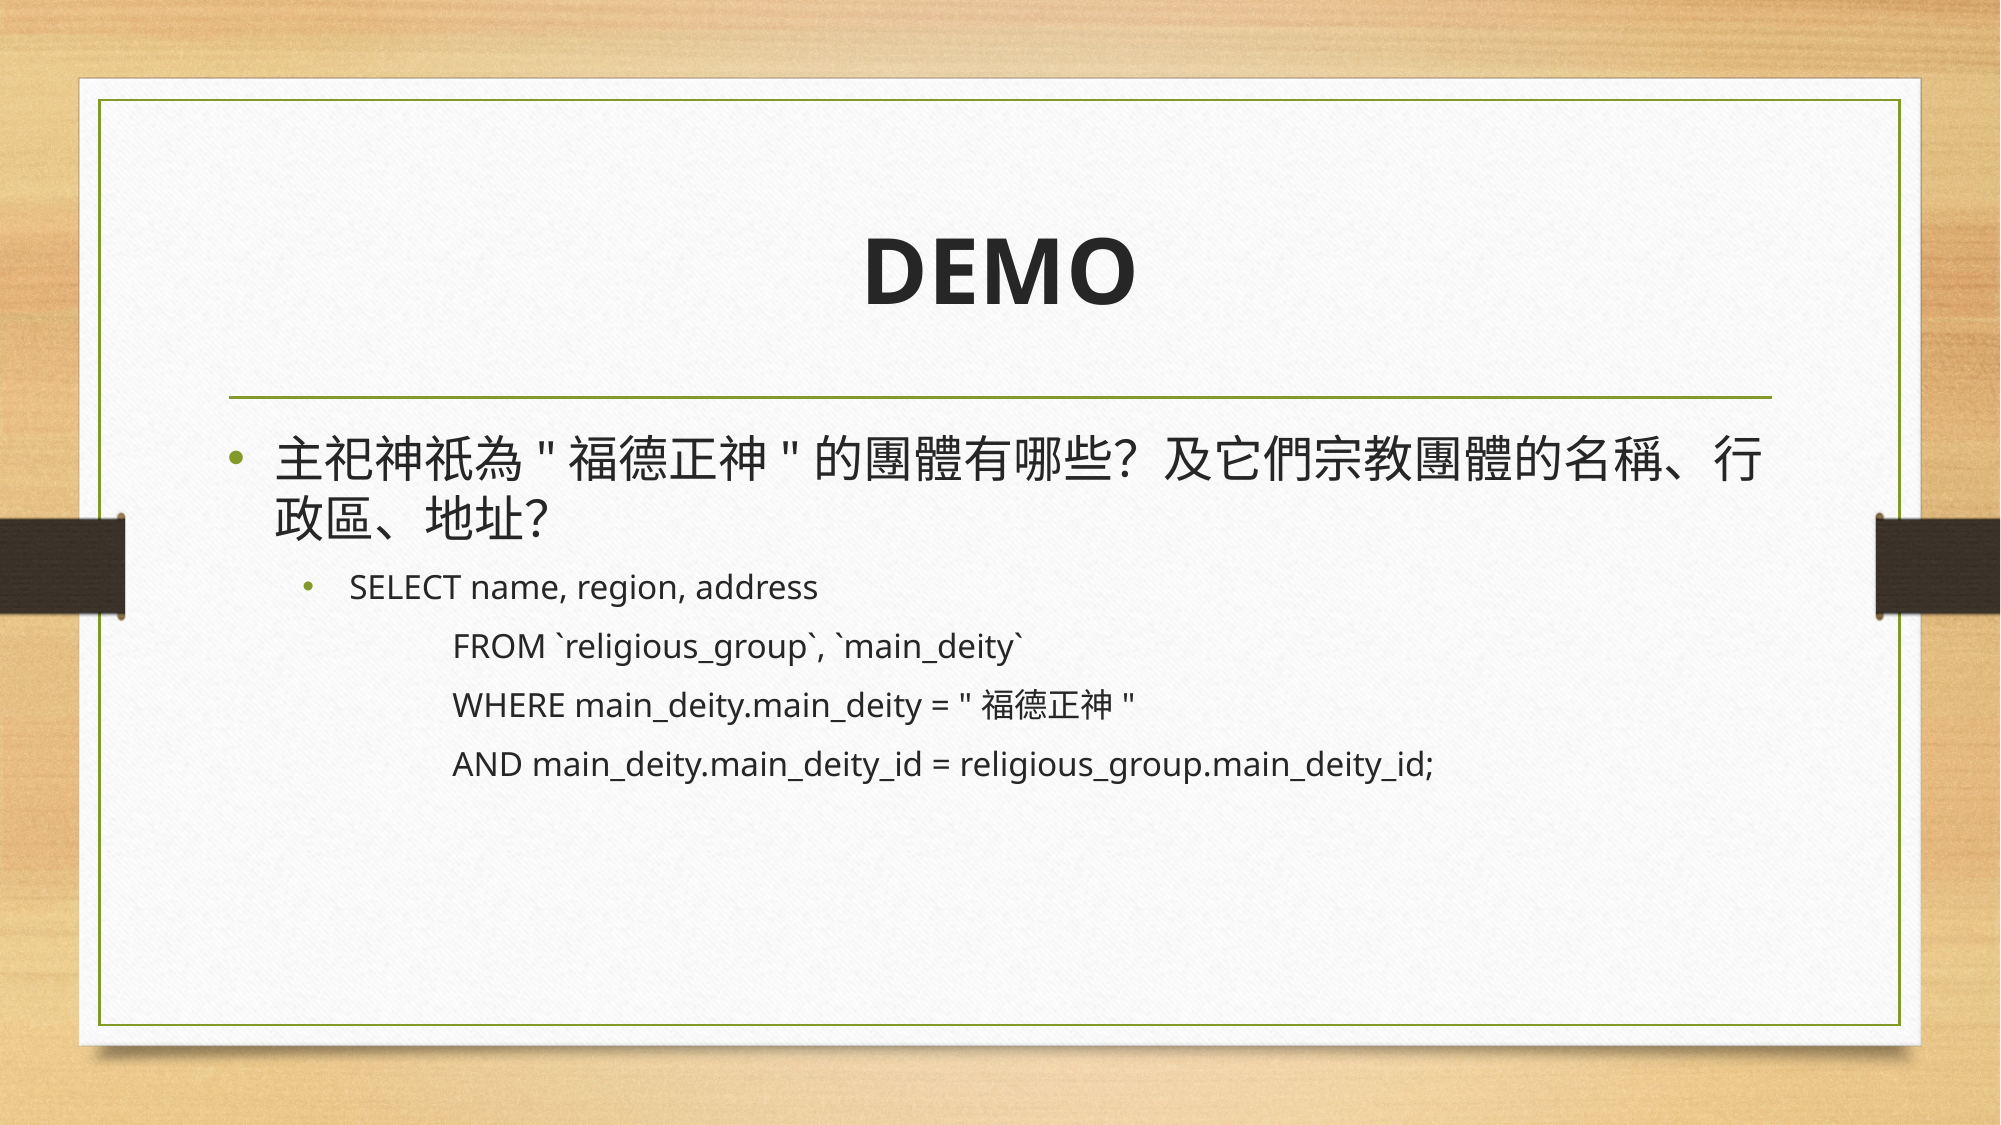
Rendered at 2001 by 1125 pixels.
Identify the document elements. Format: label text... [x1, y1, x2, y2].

title DEMO [212, 161, 1788, 375]
list 主祀神祇為"福德正神"的團體有哪些？及它們宗教團體的名稱、行政區、地址？ SELECT name, region, address FROM `religious_group`, `main_deity` WHERE main_deity.main_deity = "福德正神" AND main_deity.main_deity_id = religious_group.main_deity_id; [212, 419, 1788, 891]
picture [0, 0, 2001, 1125]
